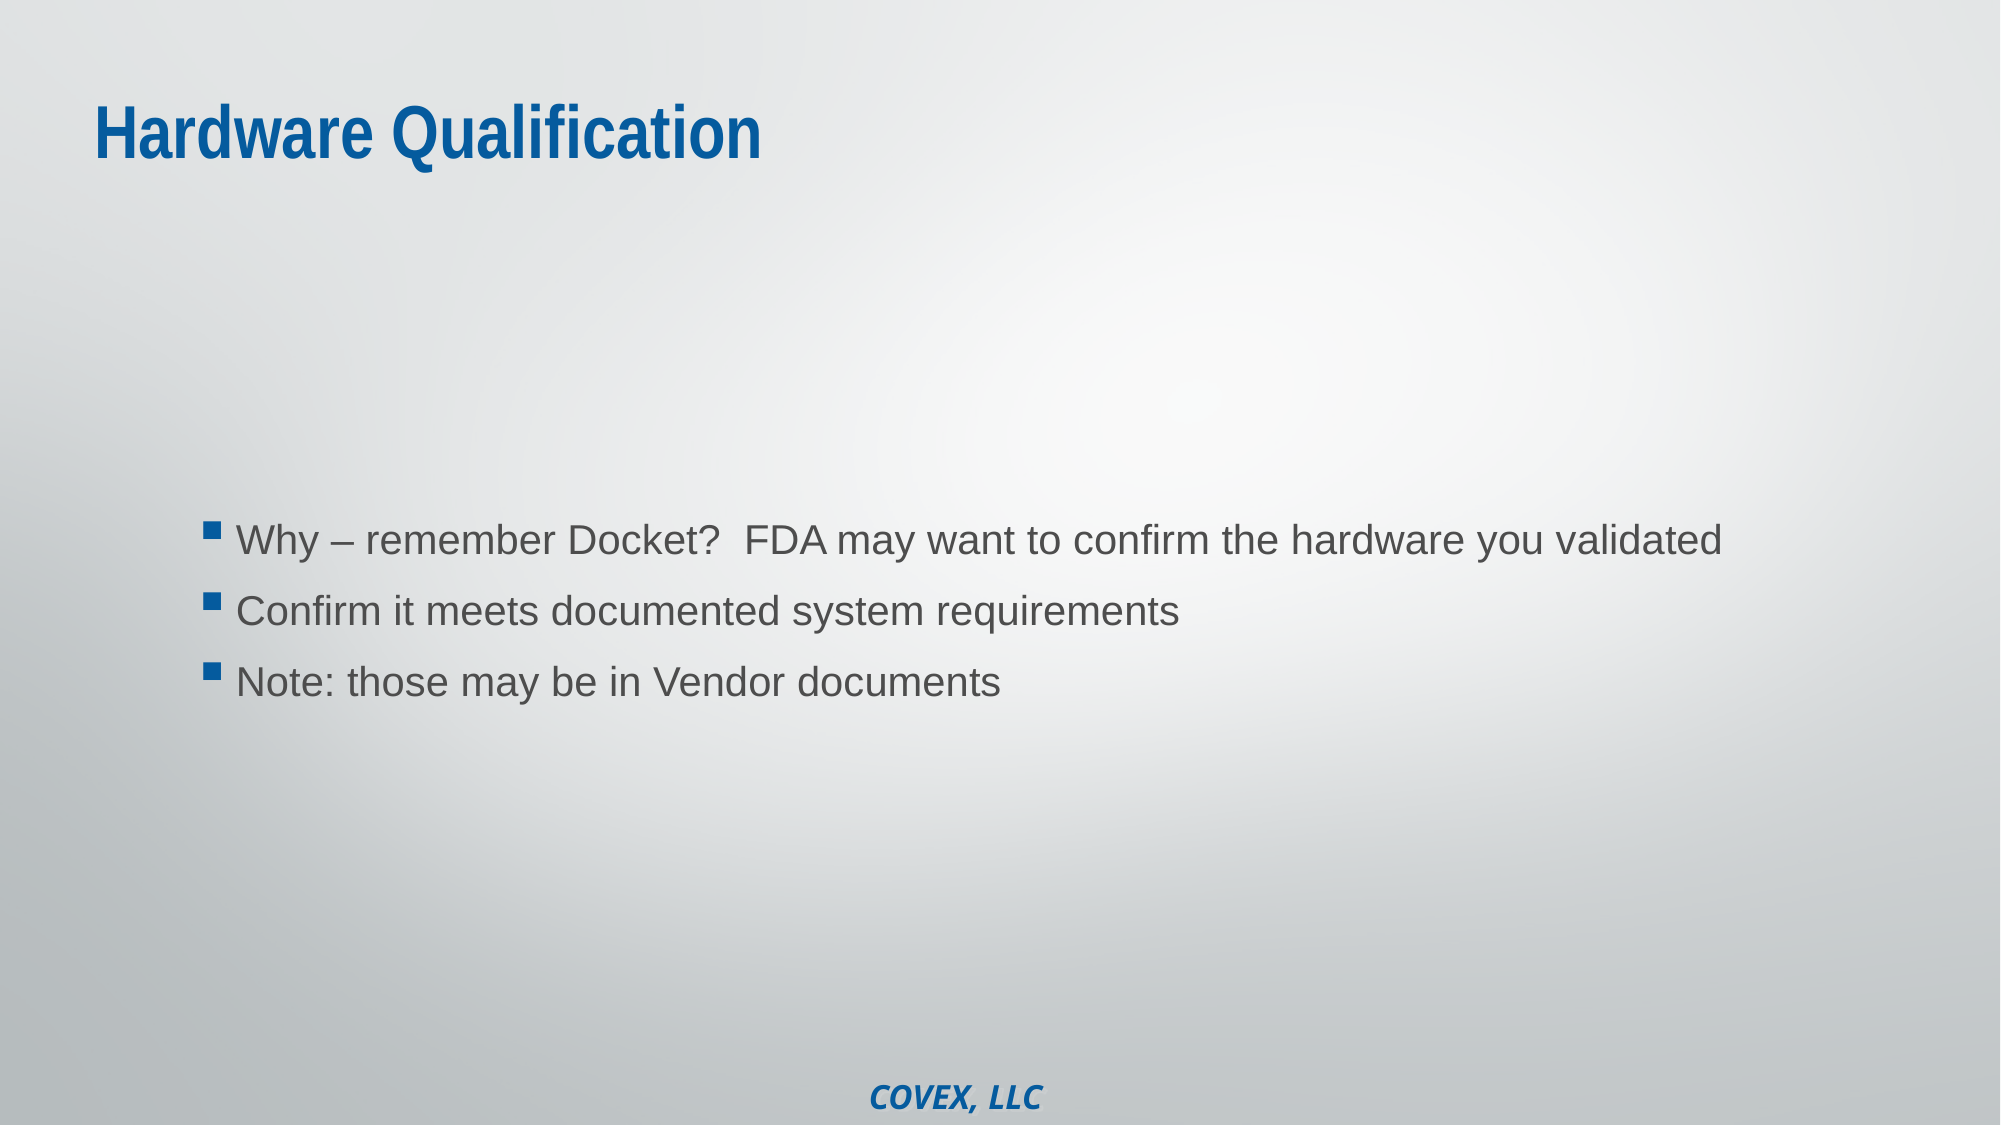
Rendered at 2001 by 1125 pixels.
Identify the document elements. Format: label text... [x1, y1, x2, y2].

list Why – remember Docket? FDA may want to confirm the hardware you validated Confirm it meets documented system requirements Note: those may be in Vendor documents [183, 237, 1900, 980]
title Hardware Qualification [79, 34, 1900, 222]
